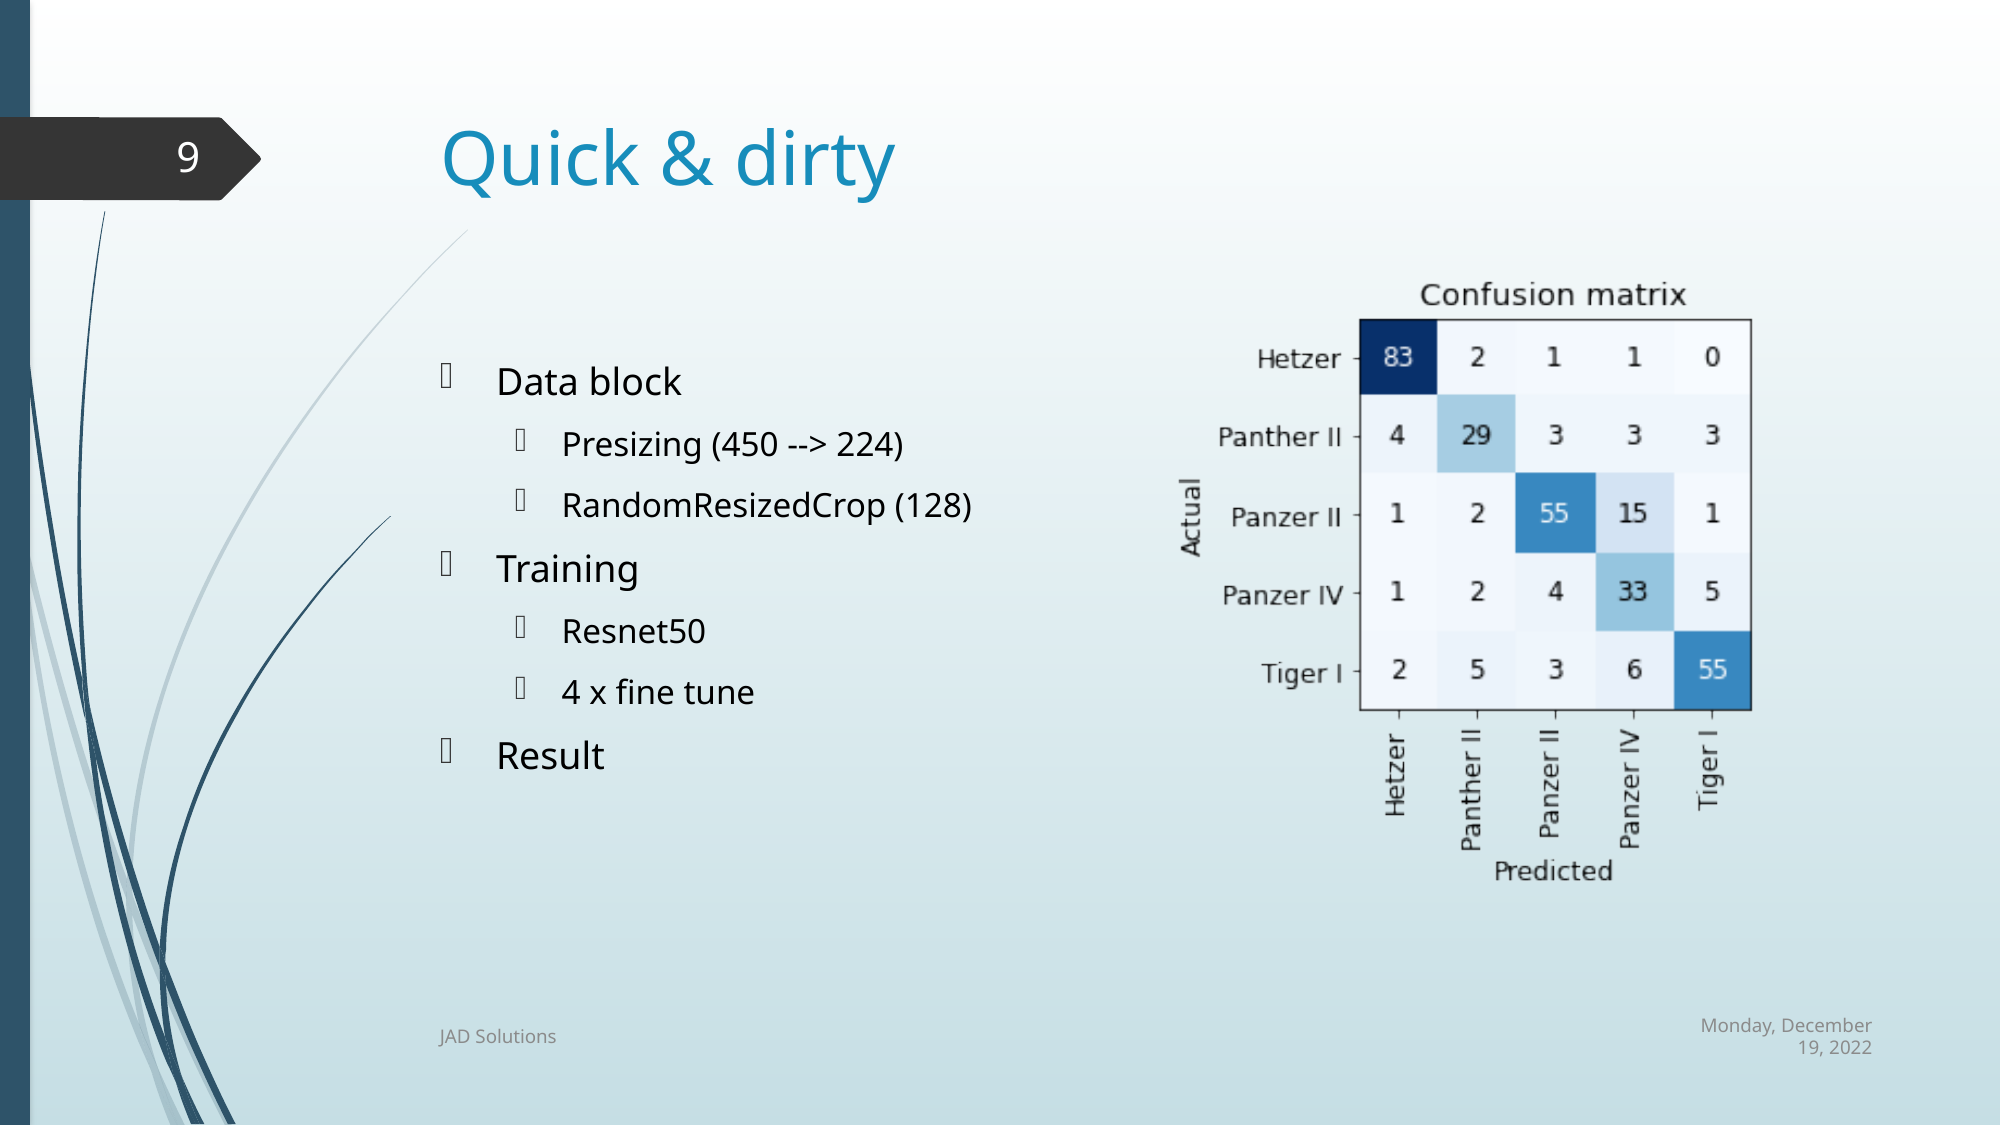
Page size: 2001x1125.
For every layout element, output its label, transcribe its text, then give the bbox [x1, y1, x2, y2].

title Quick & dirty [425, 102, 1888, 313]
list Data block Presizing (450 --> 224) RandomResizedCrop (128) Training Resnet50 4 x fine tune Result [424, 350, 1888, 970]
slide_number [1671, 1005, 1888, 1067]
slide_number 9 [87, 129, 216, 190]
footer JAD Solutions [424, 1006, 1671, 1067]
picture [1166, 266, 1766, 903]
